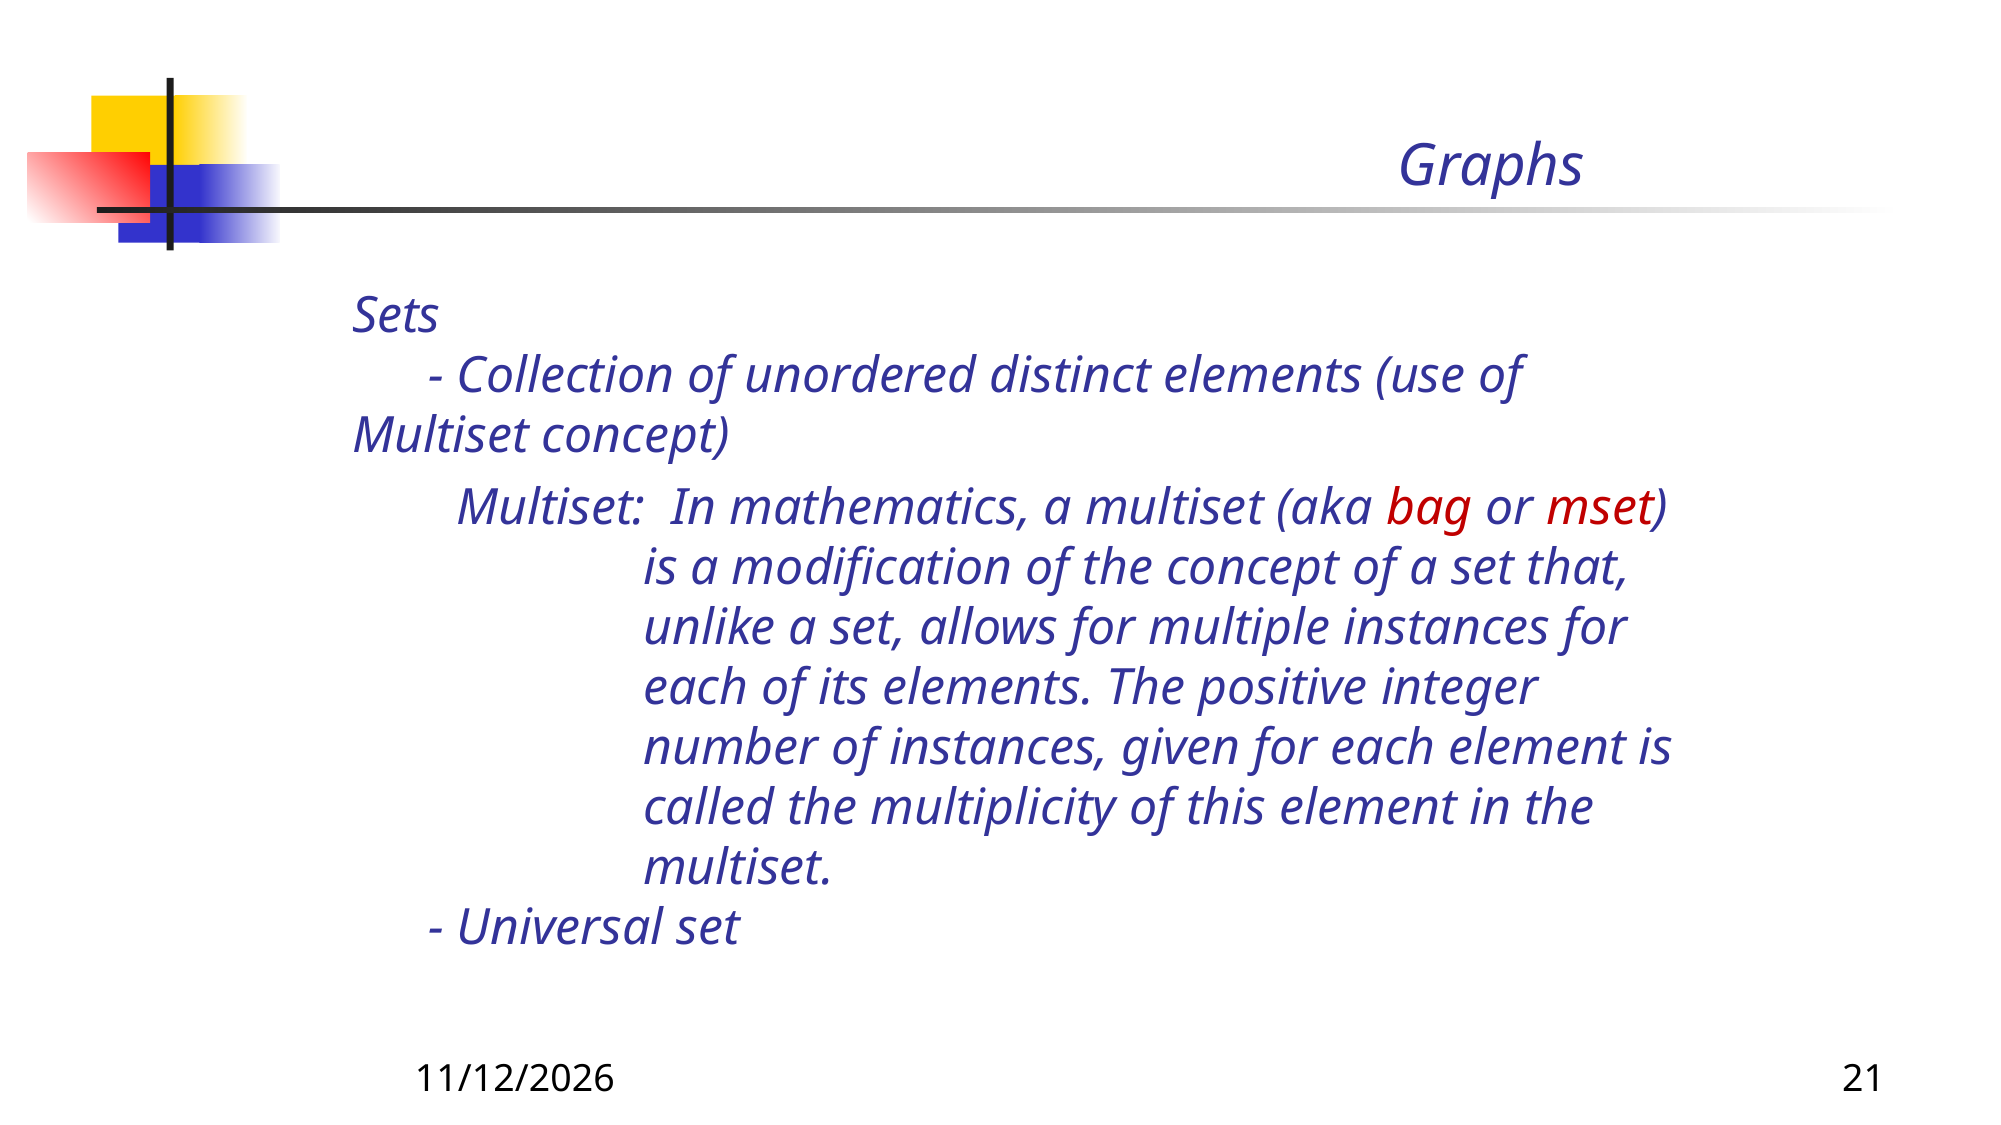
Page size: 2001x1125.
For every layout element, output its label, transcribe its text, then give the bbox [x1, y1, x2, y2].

slide_number 21 [1483, 1037, 1900, 1113]
title Graphs [438, 16, 1600, 205]
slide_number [399, 1037, 713, 1113]
text_box Sets - Collection of unordered distinct elements (use of Multiset concept) Multiset: In mathematics, a multiset (aka bag or mset) is a modification of the concept of a set that, unlike a set, allows for multiple instances for each of its elements. The positive integer number of instances, given for each element is called the multiplicity of this element in the multiset. - Universal set [337, 274, 1713, 1083]
